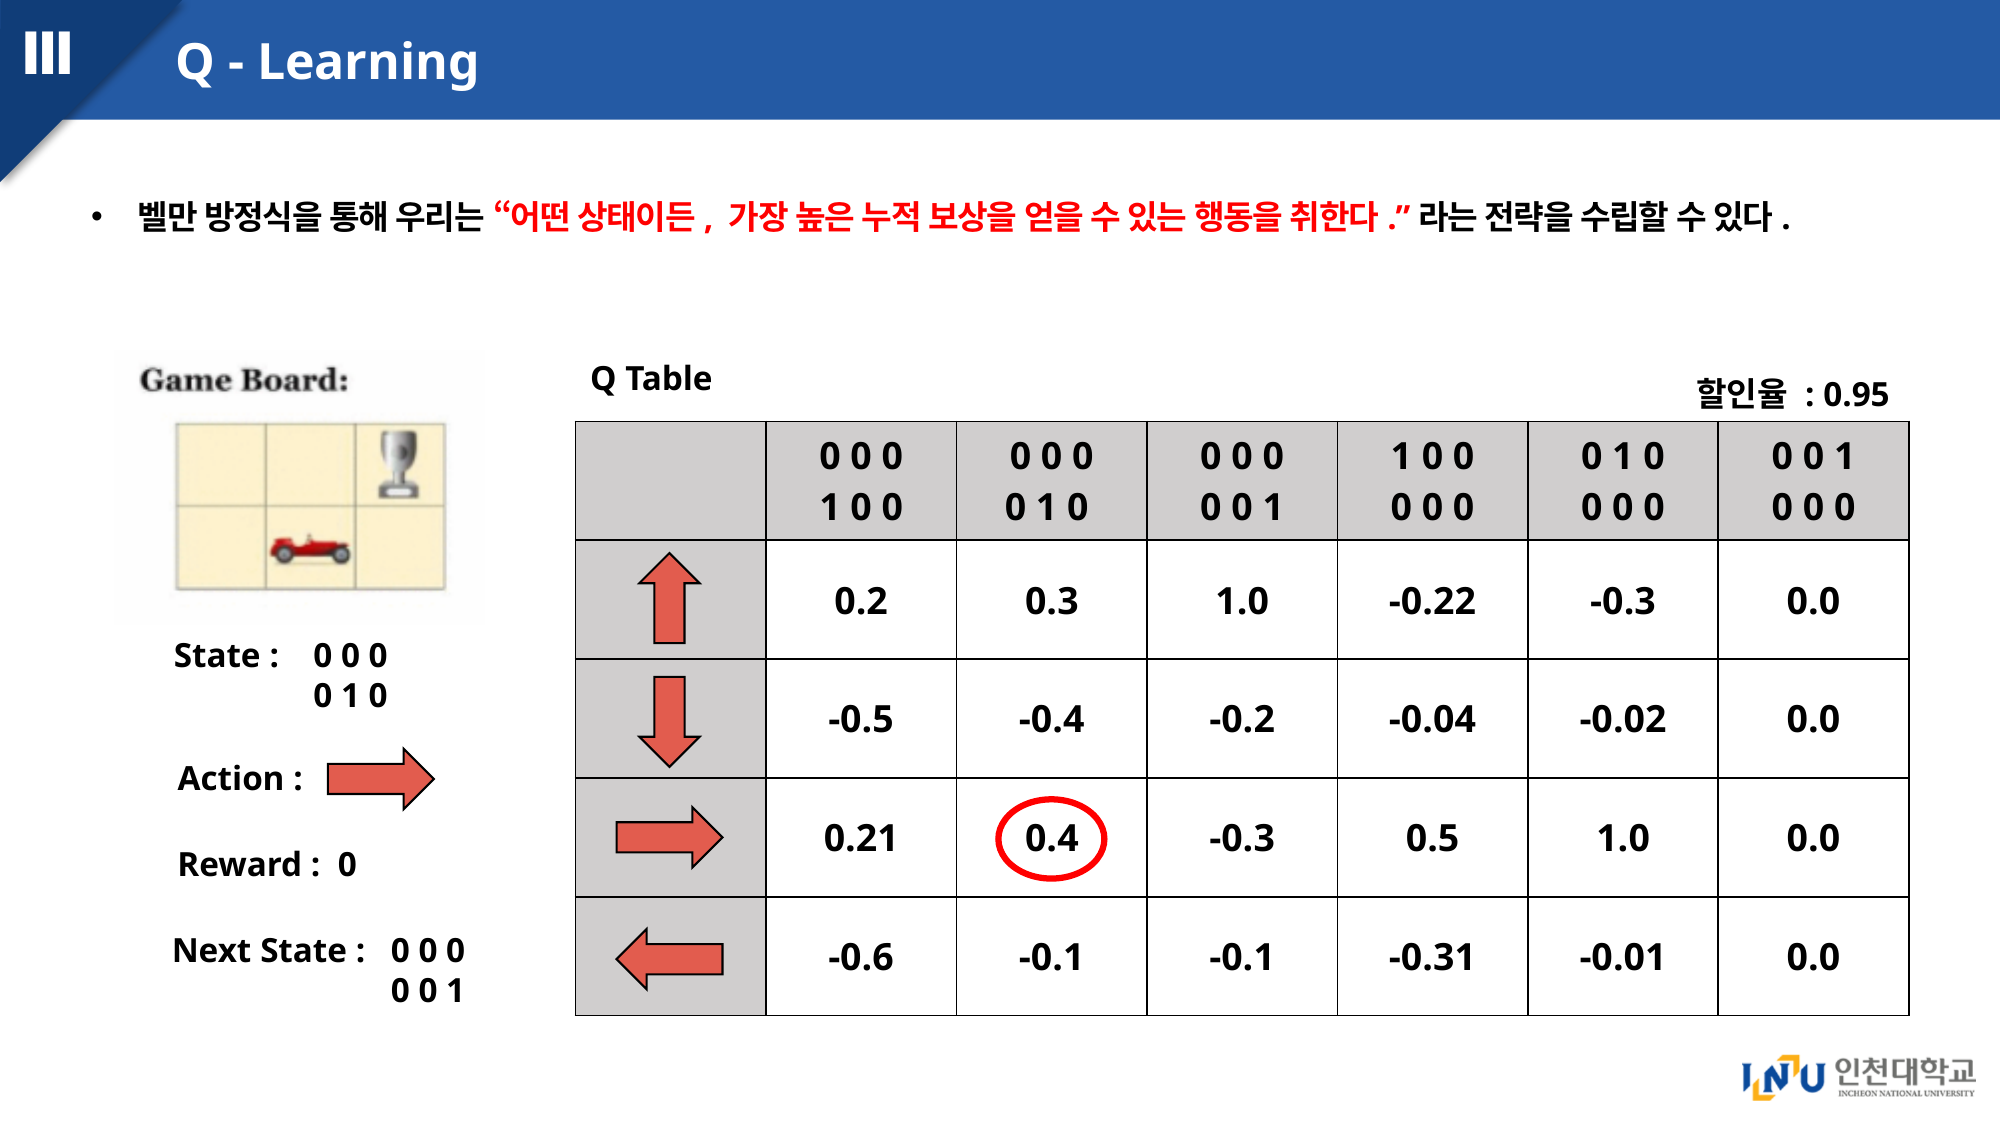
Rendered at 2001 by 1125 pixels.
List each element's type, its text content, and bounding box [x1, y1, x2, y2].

text_box 할인율 : 0.95 [1681, 365, 1905, 421]
text_box Reward : 0 [162, 835, 372, 891]
text_box Q - Learning [160, 22, 496, 98]
table_cell 0.21 [767, 779, 956, 896]
picture [114, 350, 485, 625]
text_box Next State : [157, 921, 376, 977]
table_header 1 0 0 0 0 0 [1338, 422, 1527, 539]
text_box Ⅲ [5, 8, 91, 94]
text_box 0 0 0 0 1 0 [298, 626, 403, 721]
table_header 0 0 0 1 0 0 [767, 422, 956, 539]
text_box 벨만 방정식을 통해 우리는 “어떤 상태이든, 가장 높은 누적 보상을 얻을 수 있는 행동을 취한다.”라는 전략을 수립할 수 있다. [91, 169, 1938, 1042]
table_header 0 0 0 0 1 0 [957, 422, 1146, 539]
table_cell [576, 898, 765, 1015]
table_cell -0.5 [767, 660, 956, 777]
text_box [615, 804, 725, 871]
table_cell -0.3 [1148, 779, 1337, 896]
text_box State : [159, 626, 294, 682]
table_cell -0.01 [1529, 898, 1717, 1015]
table_cell -0.3 [1529, 541, 1717, 658]
text_box 0 0 0 0 0 1 [376, 921, 481, 1016]
table_cell -0.1 [1148, 898, 1337, 1015]
table_cell 1.0 [1148, 541, 1337, 658]
table_header 0 0 1 0 0 0 [1719, 422, 1908, 539]
table_header 0 1 0 0 0 0 [1529, 422, 1717, 539]
table_header [576, 422, 765, 539]
table_cell [576, 660, 765, 777]
text_box [326, 746, 436, 812]
table_cell 0.2 [767, 541, 956, 658]
text_box [997, 798, 1106, 880]
table_cell [576, 541, 765, 658]
table_header 0 0 0 0 0 1 [1148, 422, 1337, 539]
text_box Action : [162, 750, 327, 805]
table_cell 0.3 [957, 541, 1146, 658]
table_cell 0.0 [1719, 898, 1908, 1015]
table_cell 0.0 [1719, 541, 1908, 658]
table_cell -0.6 [767, 898, 956, 1015]
picture [1730, 1041, 1986, 1110]
table_cell -0.2 [1148, 660, 1337, 777]
table_cell -0.31 [1338, 898, 1527, 1015]
text_box [636, 675, 703, 769]
table_cell -0.02 [1529, 660, 1717, 777]
text_box [0, 0, 184, 184]
text_box [79, 0, 2000, 121]
table_cell -0.04 [1338, 660, 1527, 777]
table_cell -0.4 [957, 660, 1146, 777]
table_cell -0.1 [957, 898, 1146, 1015]
table_cell 1.0 [1529, 779, 1717, 896]
table_cell [576, 779, 765, 896]
text_box [615, 926, 724, 992]
table_cell 0.0 [1719, 660, 1908, 777]
table_cell 0.5 [1338, 779, 1527, 896]
text_box [636, 551, 703, 645]
text_box Q Table [575, 350, 728, 405]
table_cell 0.0 [1719, 779, 1908, 896]
table_cell -0.22 [1338, 541, 1527, 658]
table_cell 0.4 [957, 779, 1146, 896]
